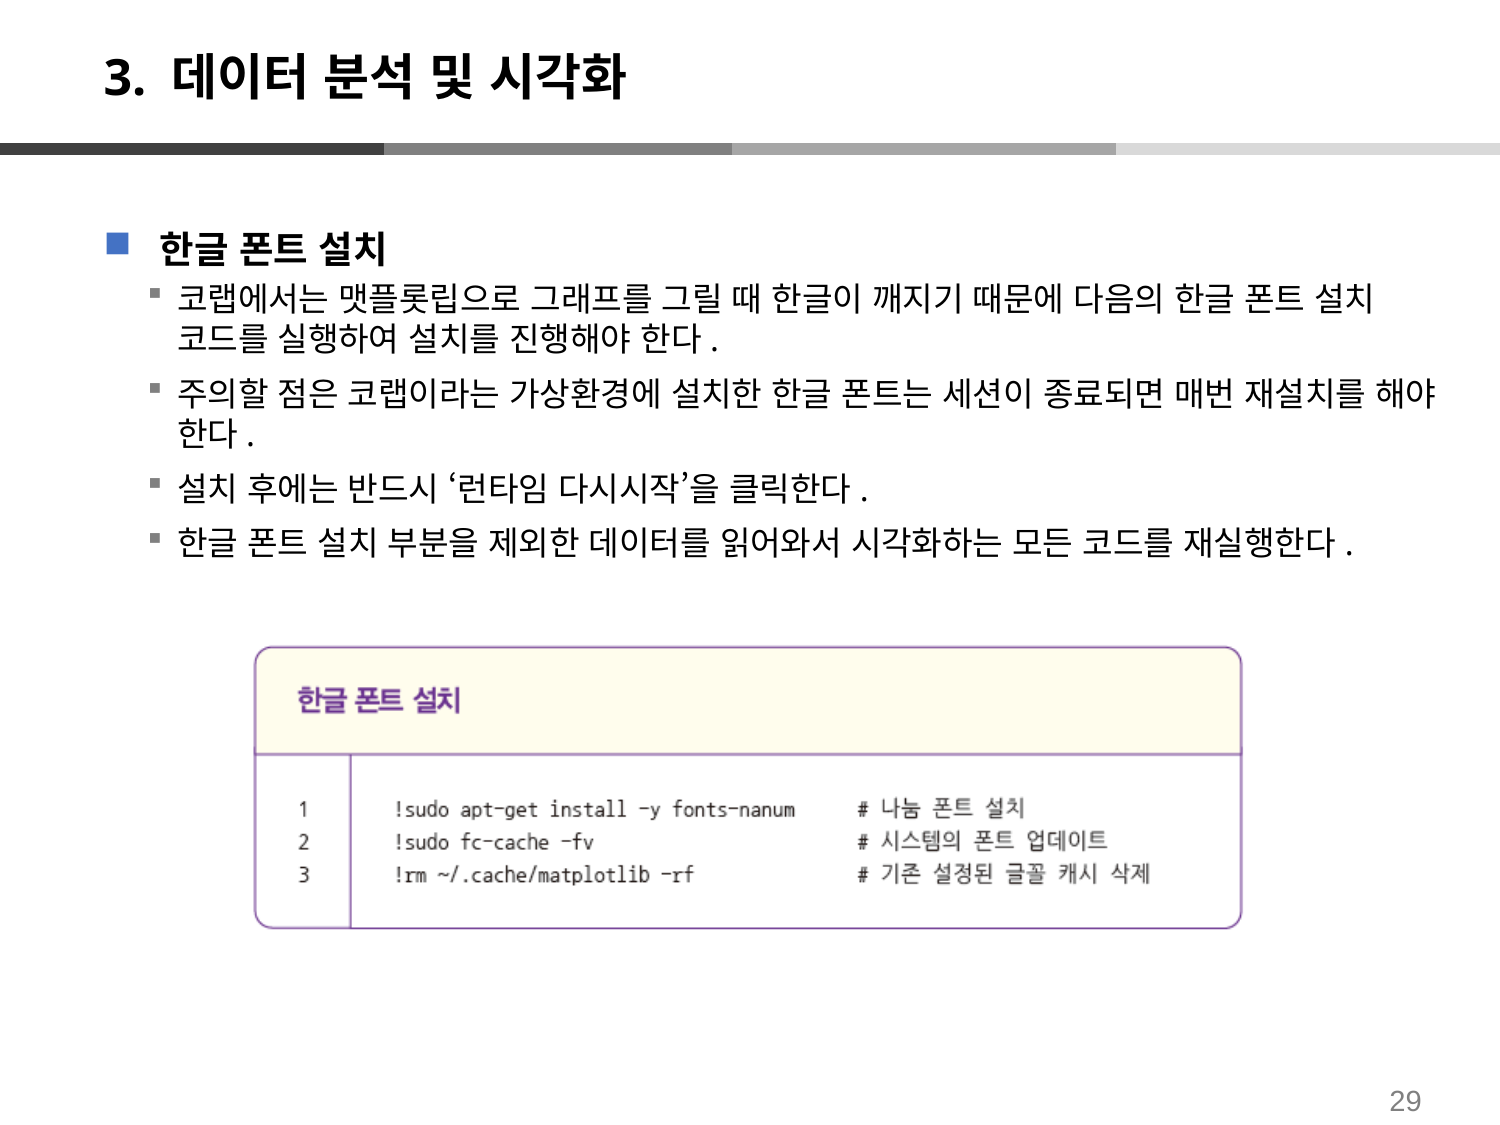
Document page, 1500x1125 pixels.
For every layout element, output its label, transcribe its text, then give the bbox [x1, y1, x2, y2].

title 3. 데이터 분석 및 시각화 [88, 30, 1211, 121]
picture [245, 632, 1254, 945]
list 한글 폰트 설치 코랩에서는 맷플롯립으로 그래프를 그릴 때 한글이 깨지기 때문에 다음의 한글 폰트 설치 코드를 실행하여 설치를 진행해야 한다. 주의할 점은 코랩이라는 가상환경에 설치한 한글 폰트는 세션이 종료되면 매번 재설치를 해야 한다. 설치 후에는 반드시 ‘런타임 다시시작’을 클릭한다. 한글 폰트 설치 부분을 제외한 데이터를 읽어와서 시각화하는 모든 코드를 재실행한다. [88, 196, 1457, 1083]
